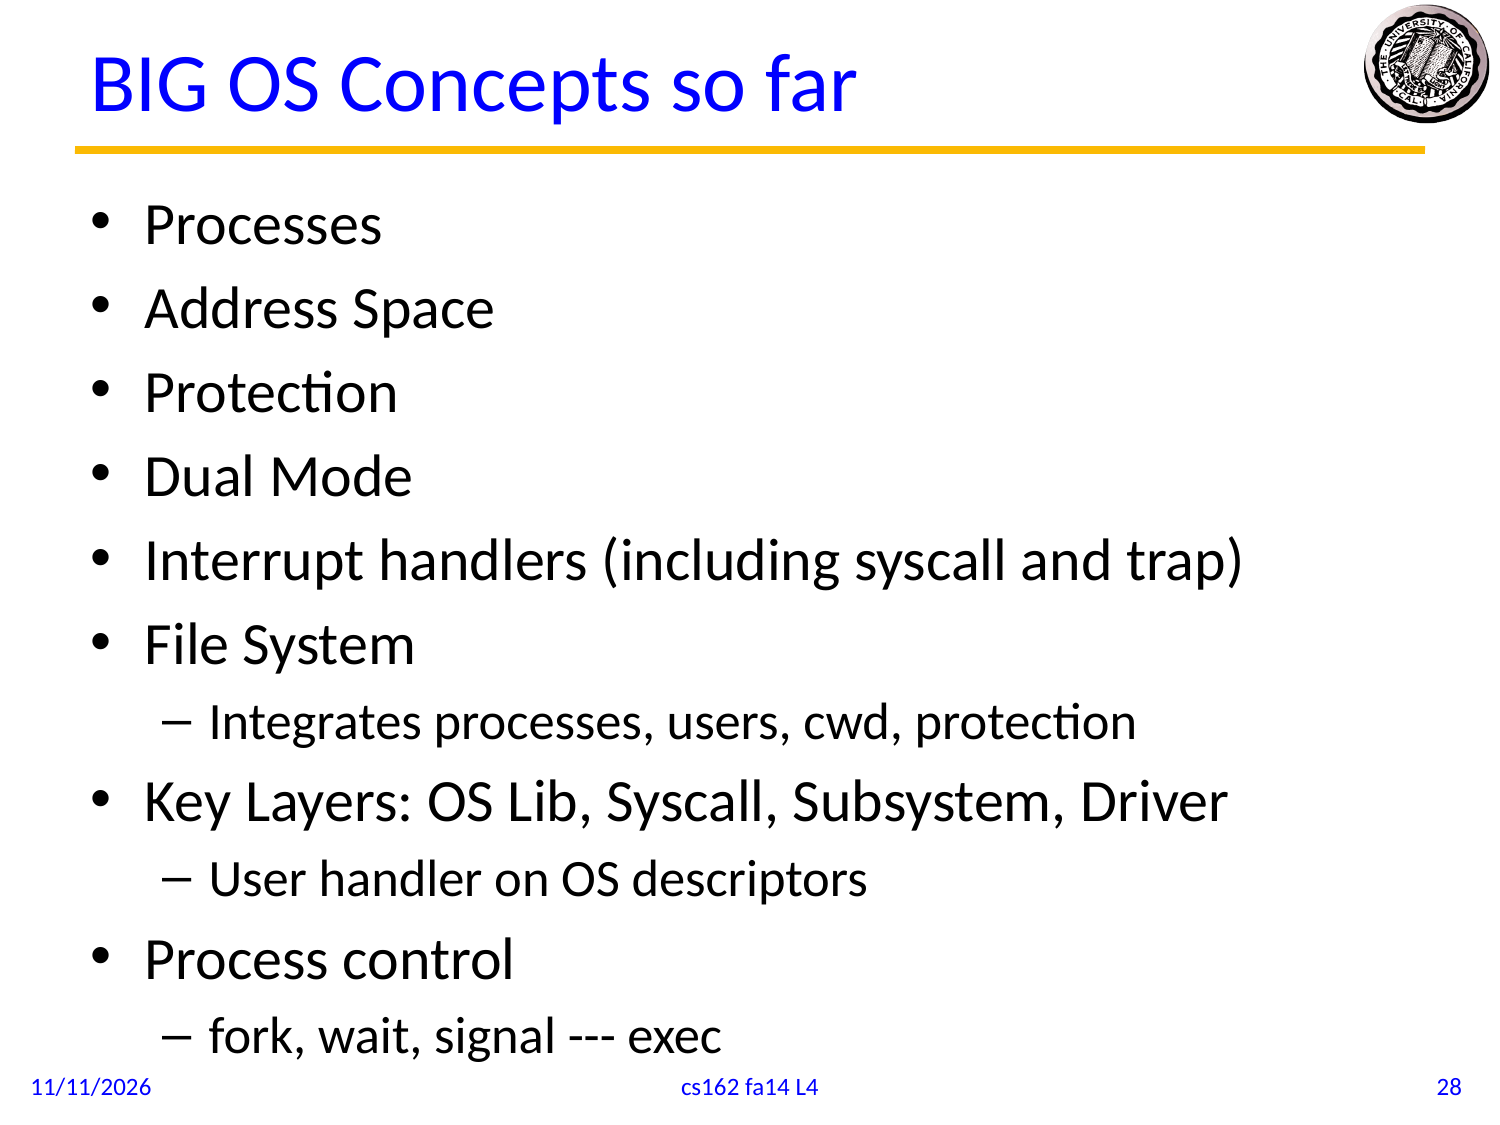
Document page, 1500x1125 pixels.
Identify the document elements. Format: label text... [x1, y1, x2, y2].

footer cs162 fa14 L4 [512, 1055, 988, 1115]
title BIG OS Concepts so far [75, 6, 1425, 150]
list Processes Address Space Protection Dual Mode Interrupt handlers (including syscall and trap) File System Integrates processes, users, cwd, protection Key Layers: OS Lib, Syscall, Subsystem, Driver User handler on OS descriptors Process control fork, wait, signal --- exec [75, 176, 1425, 1073]
slide_number 28 [1127, 1055, 1478, 1115]
picture [1350, 0, 1500, 127]
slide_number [15, 1055, 366, 1115]
